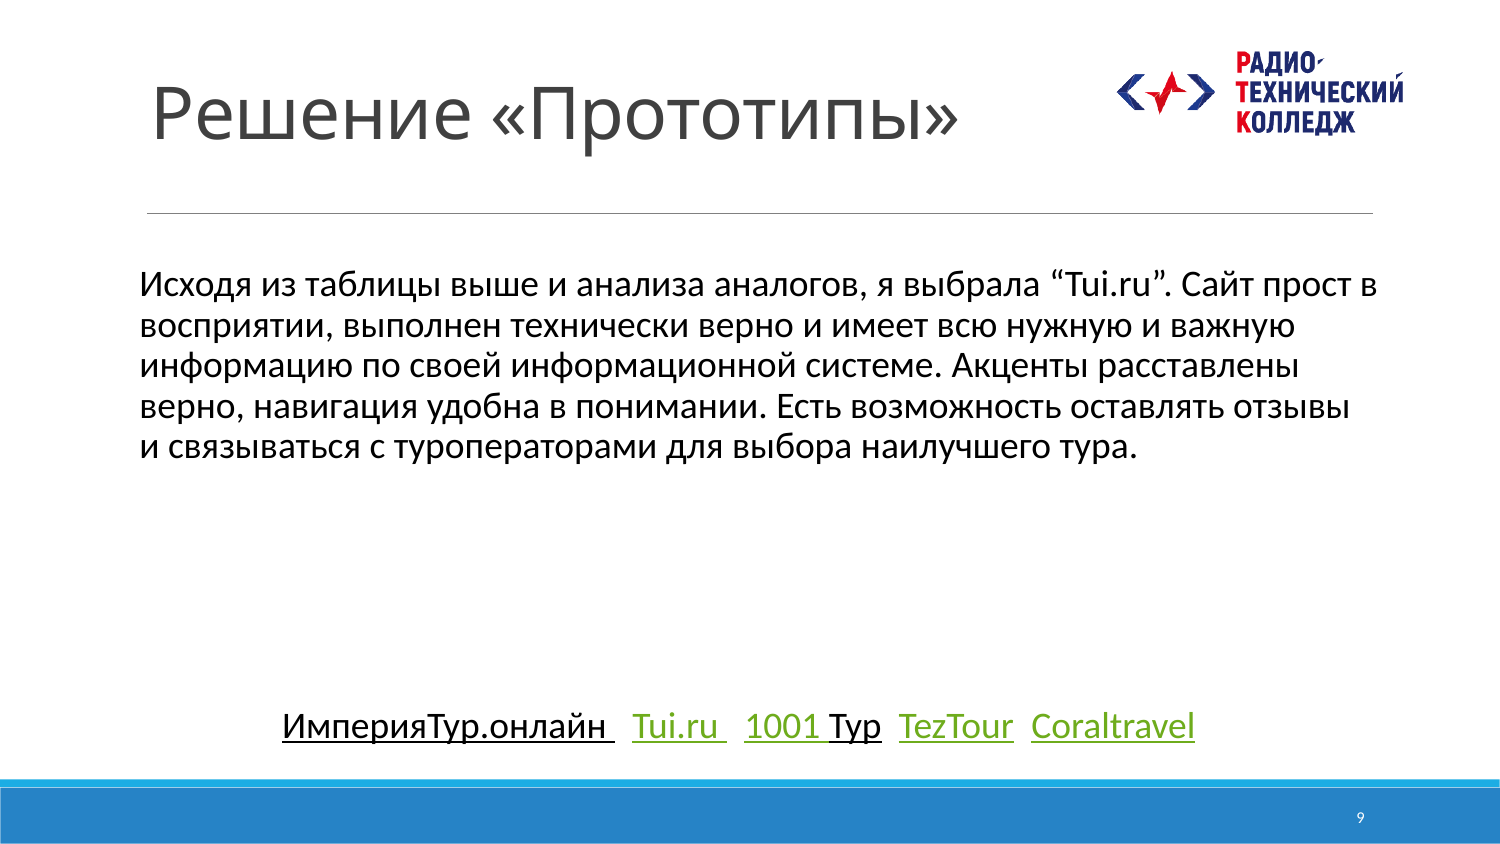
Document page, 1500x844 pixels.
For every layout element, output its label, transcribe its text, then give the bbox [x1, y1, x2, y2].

text_box ИмперияТур.онлайн Tui.ru 1001 Тур TezTour Coraltravel [267, 693, 1343, 754]
picture [1115, 50, 1403, 137]
title Решение «Прототипы» [135, 59, 1474, 162]
list Исходя из таблицы выше и анализа аналогов, я выбрала “Tui.ru”. Сайт прост в восприятии, выполнен технически верно и имеет всю нужную и важную информацию по своей информационной системе. Акценты расставлены верно, навигация удобна в понимании. Есть возможность оставлять отзывы и связываться с туроператорами для выбора наилучшего тура. [139, 175, 1380, 564]
slide_number 9 [1218, 794, 1380, 840]
